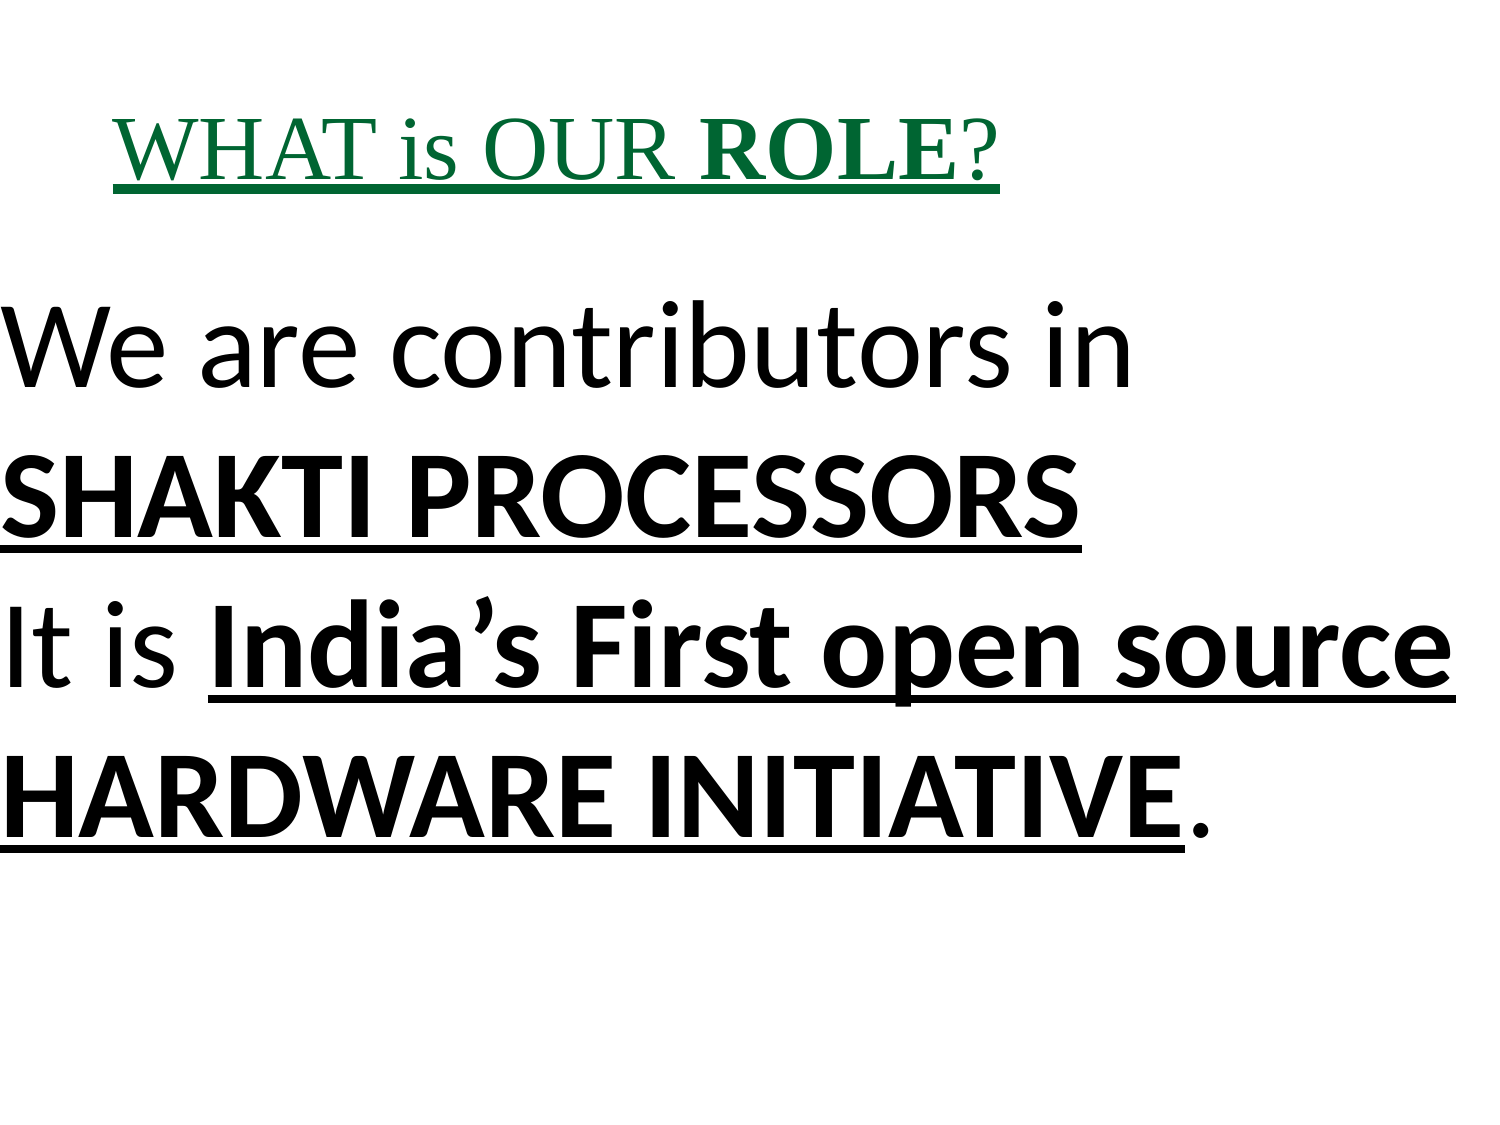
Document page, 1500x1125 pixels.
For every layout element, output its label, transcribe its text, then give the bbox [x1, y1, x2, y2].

subtitle We are contributors in SHAKTI PROCESSORS It is India’s First open source HARDWARE INITIATIVE. [0, 262, 1500, 1020]
title WHAT is OUR ROLE? [112, 87, 1388, 199]
